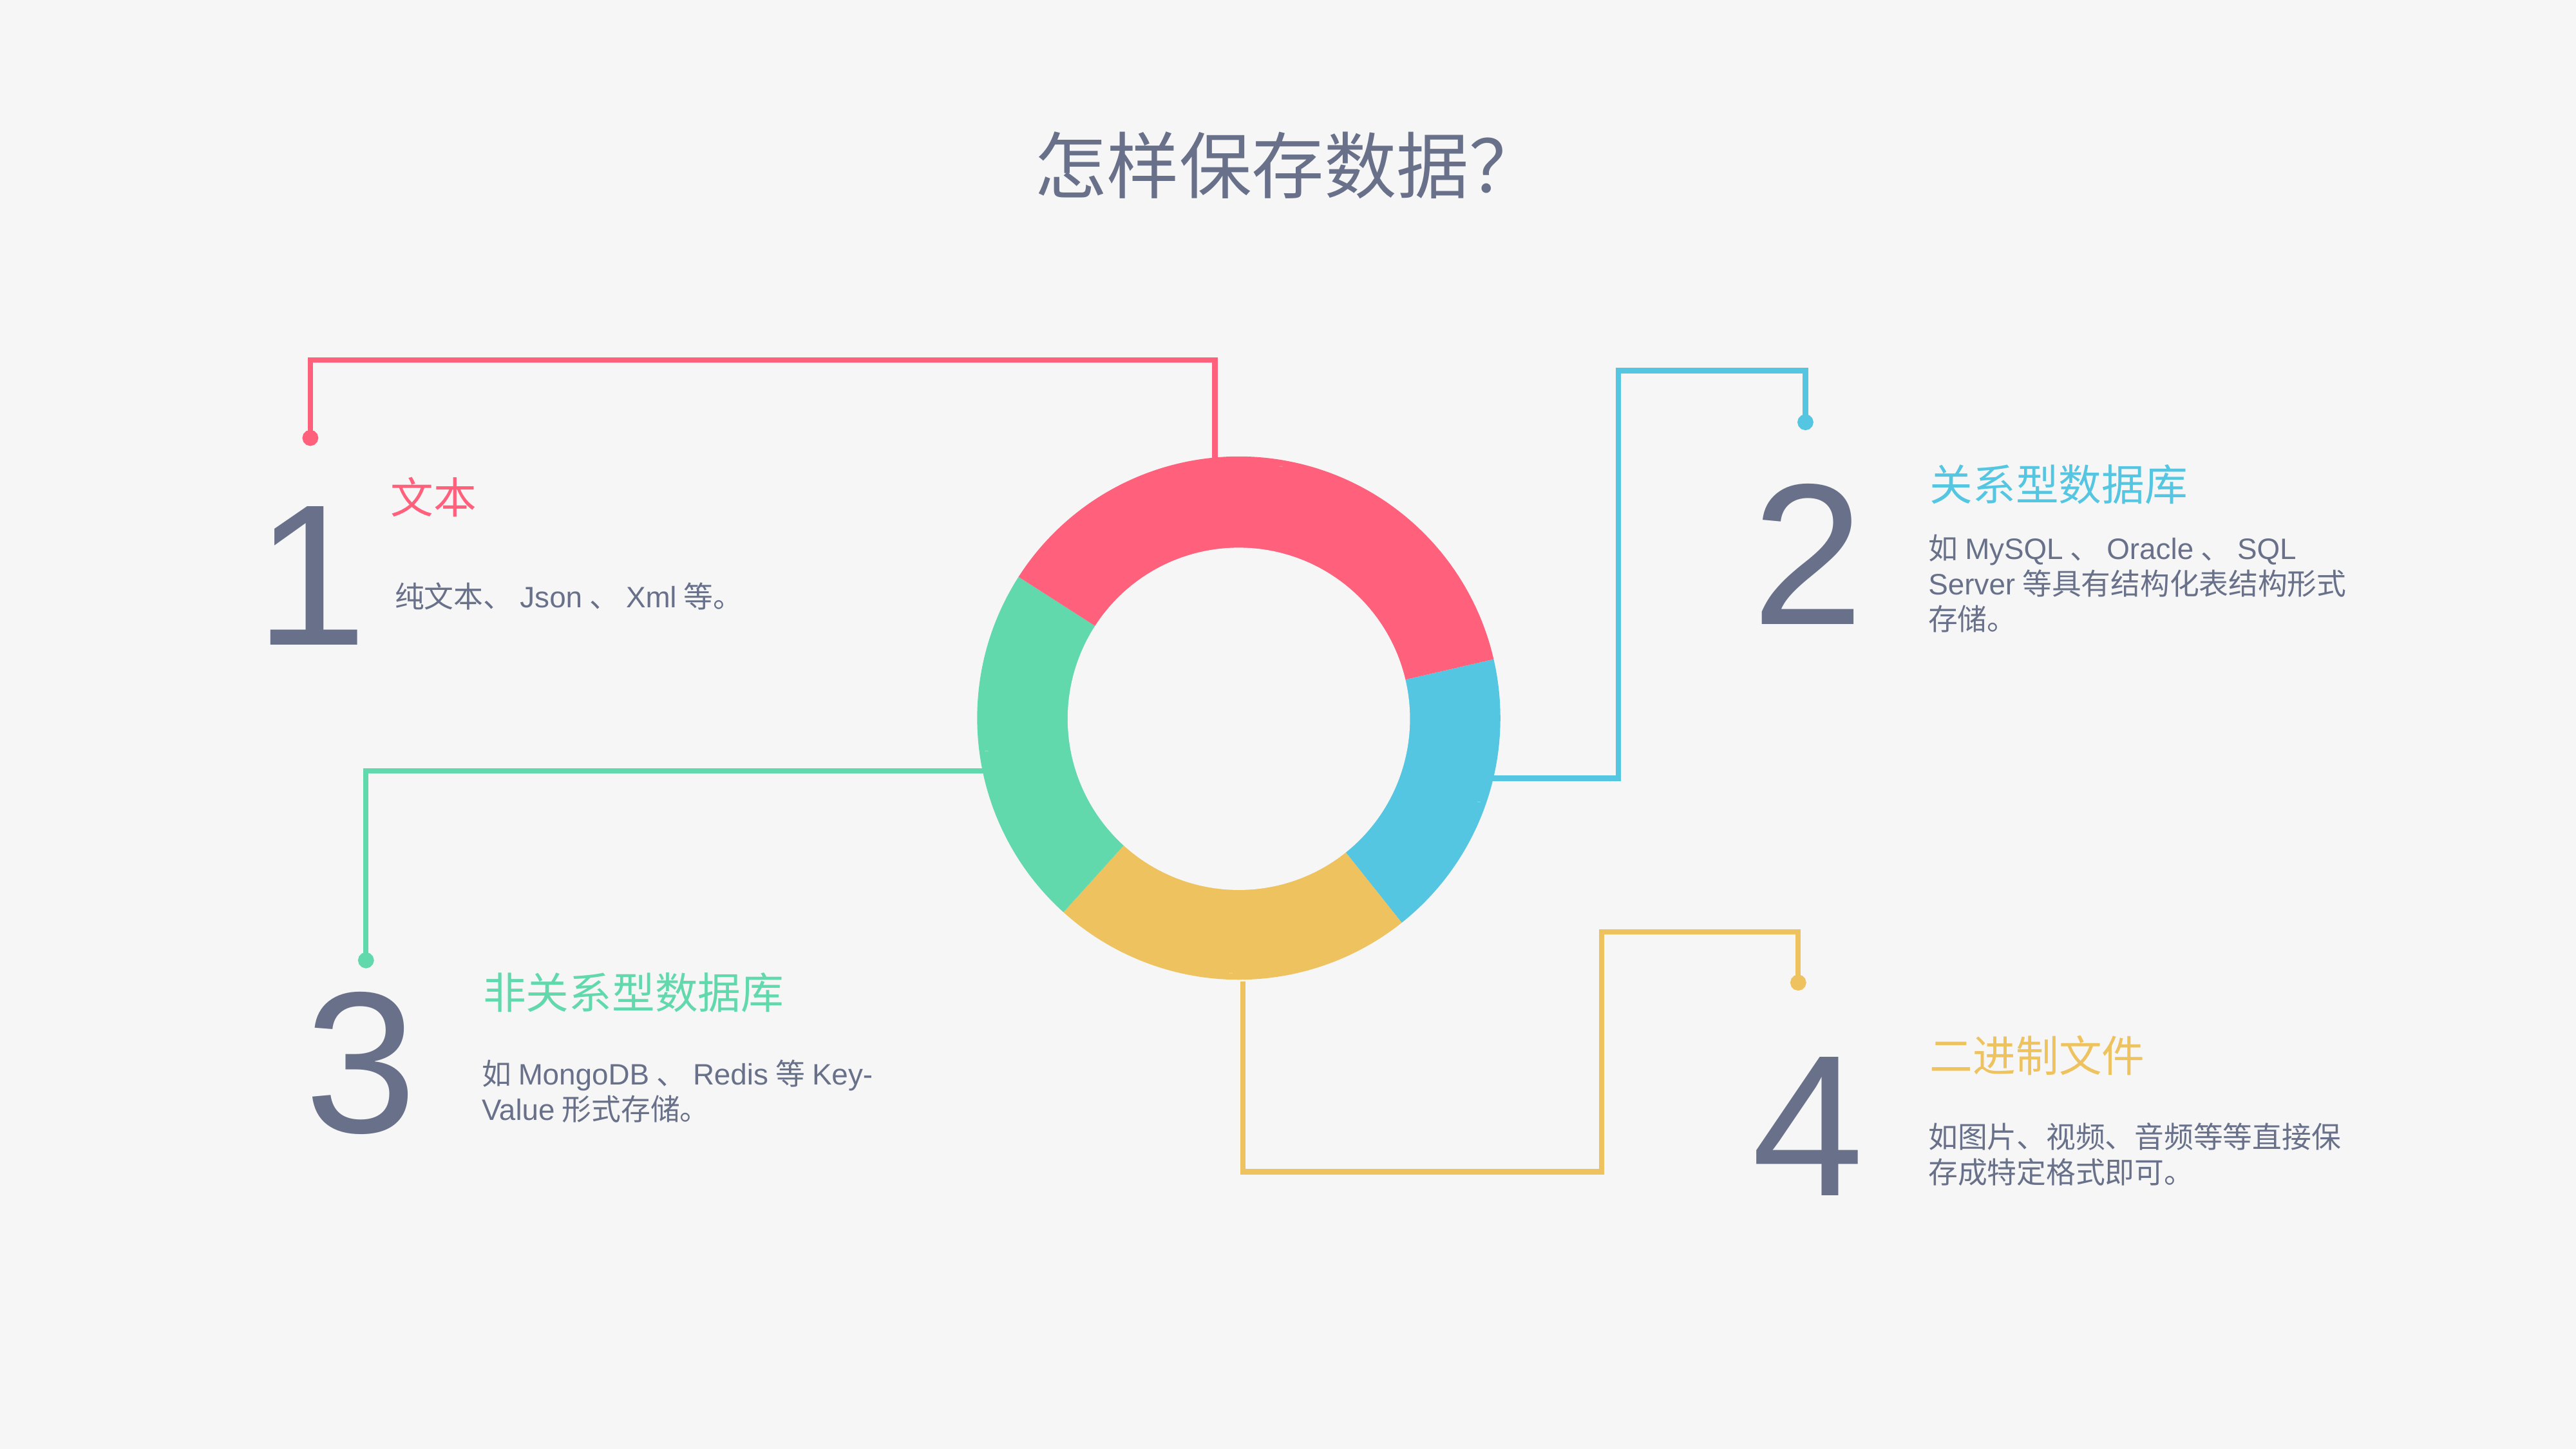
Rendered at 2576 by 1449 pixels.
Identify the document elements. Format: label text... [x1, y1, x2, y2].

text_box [973, 453, 1504, 984]
text_box 怎样保存数据？ [1028, 115, 1548, 213]
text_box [249, 438, 838, 691]
text_box [310, 360, 1216, 464]
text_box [1745, 989, 2372, 1242]
text_box [1509, 370, 1806, 779]
text_box [1243, 931, 1803, 1172]
text_box [366, 770, 971, 921]
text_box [299, 925, 925, 1179]
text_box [1745, 417, 2372, 670]
